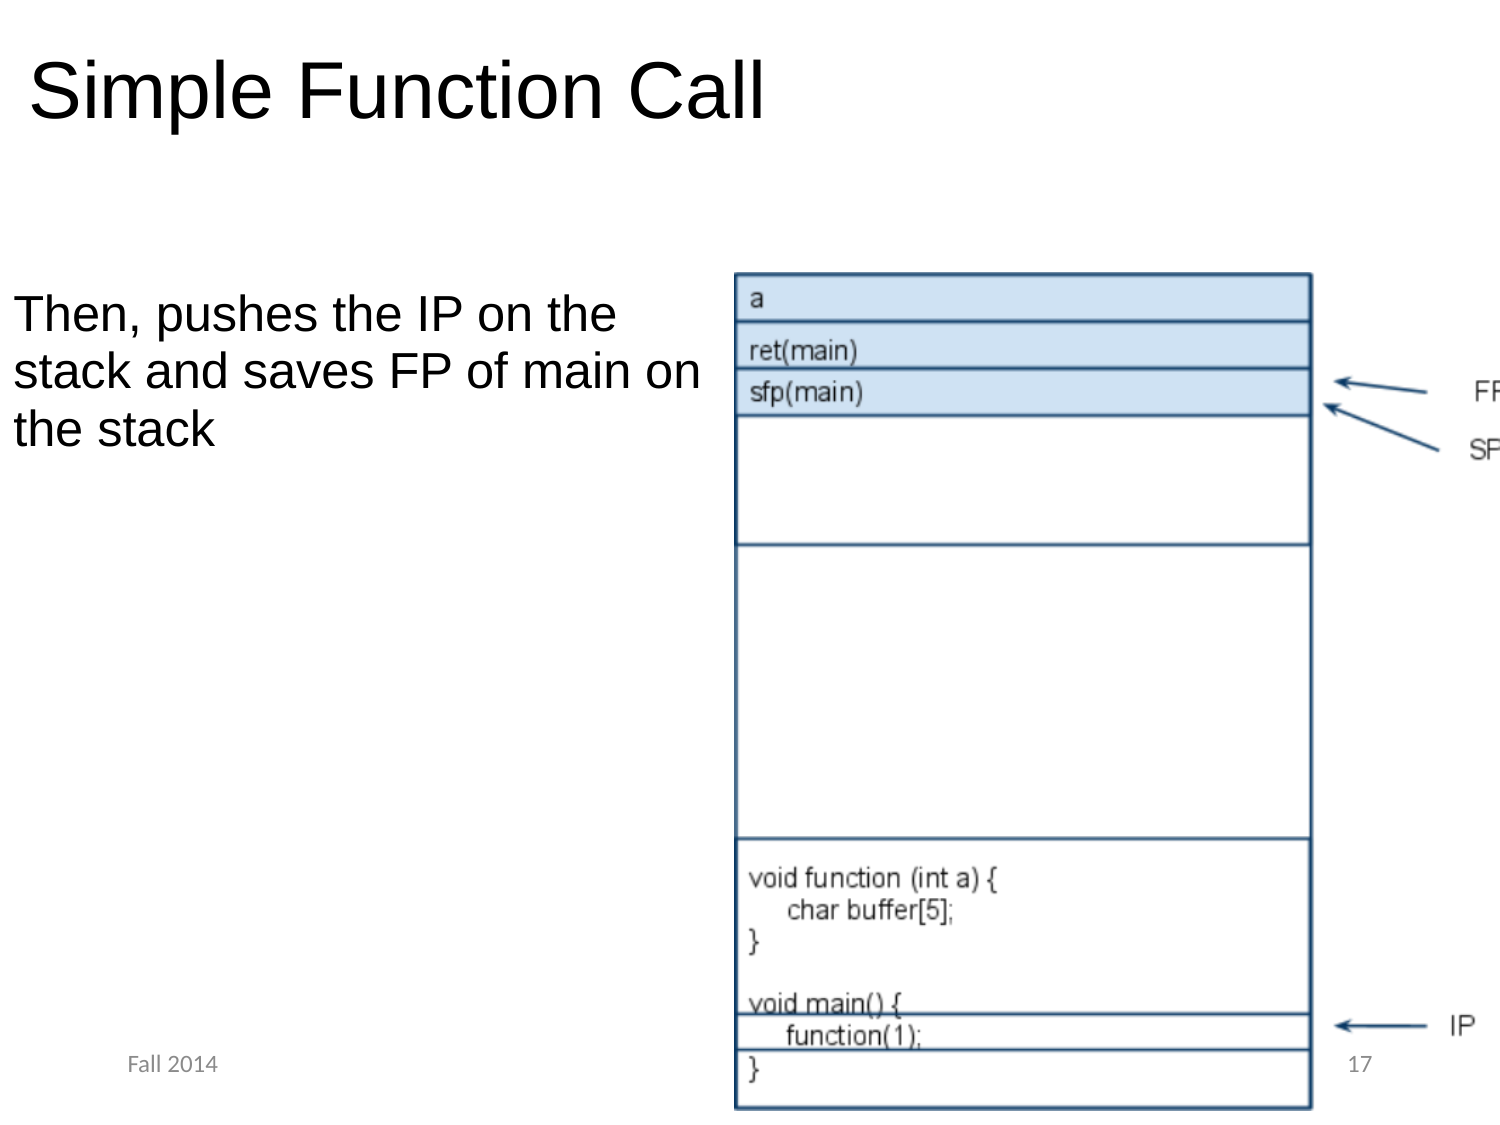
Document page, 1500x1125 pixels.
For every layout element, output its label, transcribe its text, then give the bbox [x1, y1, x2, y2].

picture [734, 272, 1500, 1111]
slide_number Fall 2014 [112, 1024, 425, 1100]
subtitle Then, pushes the IP on the stack and saves FP of main on the stack [13, 284, 707, 1094]
title Simple Function Call [28, 45, 1472, 180]
